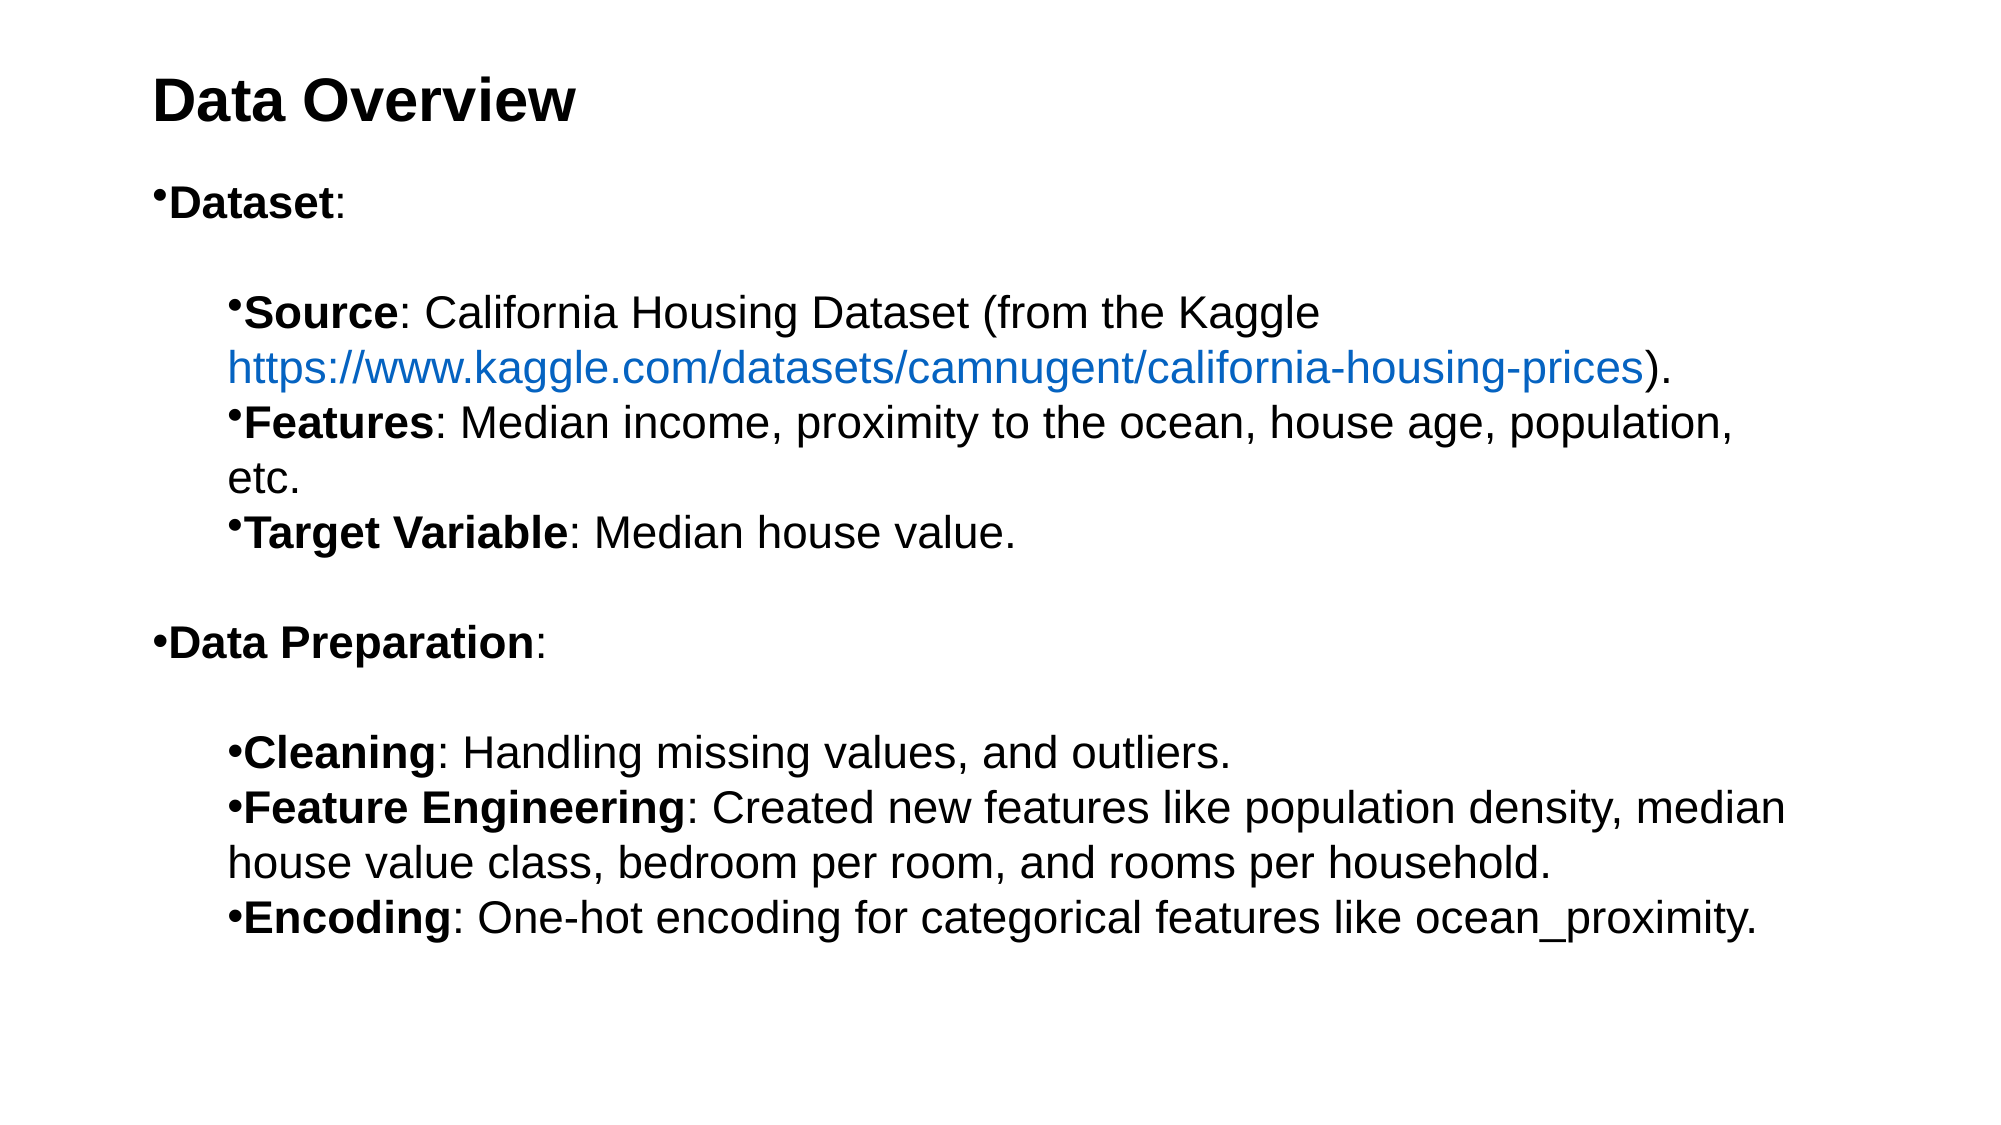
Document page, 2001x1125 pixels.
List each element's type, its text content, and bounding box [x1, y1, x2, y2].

list Dataset: Source: California Housing Dataset (from the Kaggle https://www.kaggle.com/datasets/camnugent/california-housing-prices). Features: Median income, proximity to the ocean, house age, population, etc. Target Variable: Median house value. Data Preparation: Cleaning: Handling missing values, and outliers. Feature Engineering: Created new features like population density, median house value class, bedroom per room, and rooms per household. Encoding: One-hot encoding for categorical features like ocean_proximity. [137, 165, 1832, 951]
title Data Overview [137, 59, 1863, 217]
